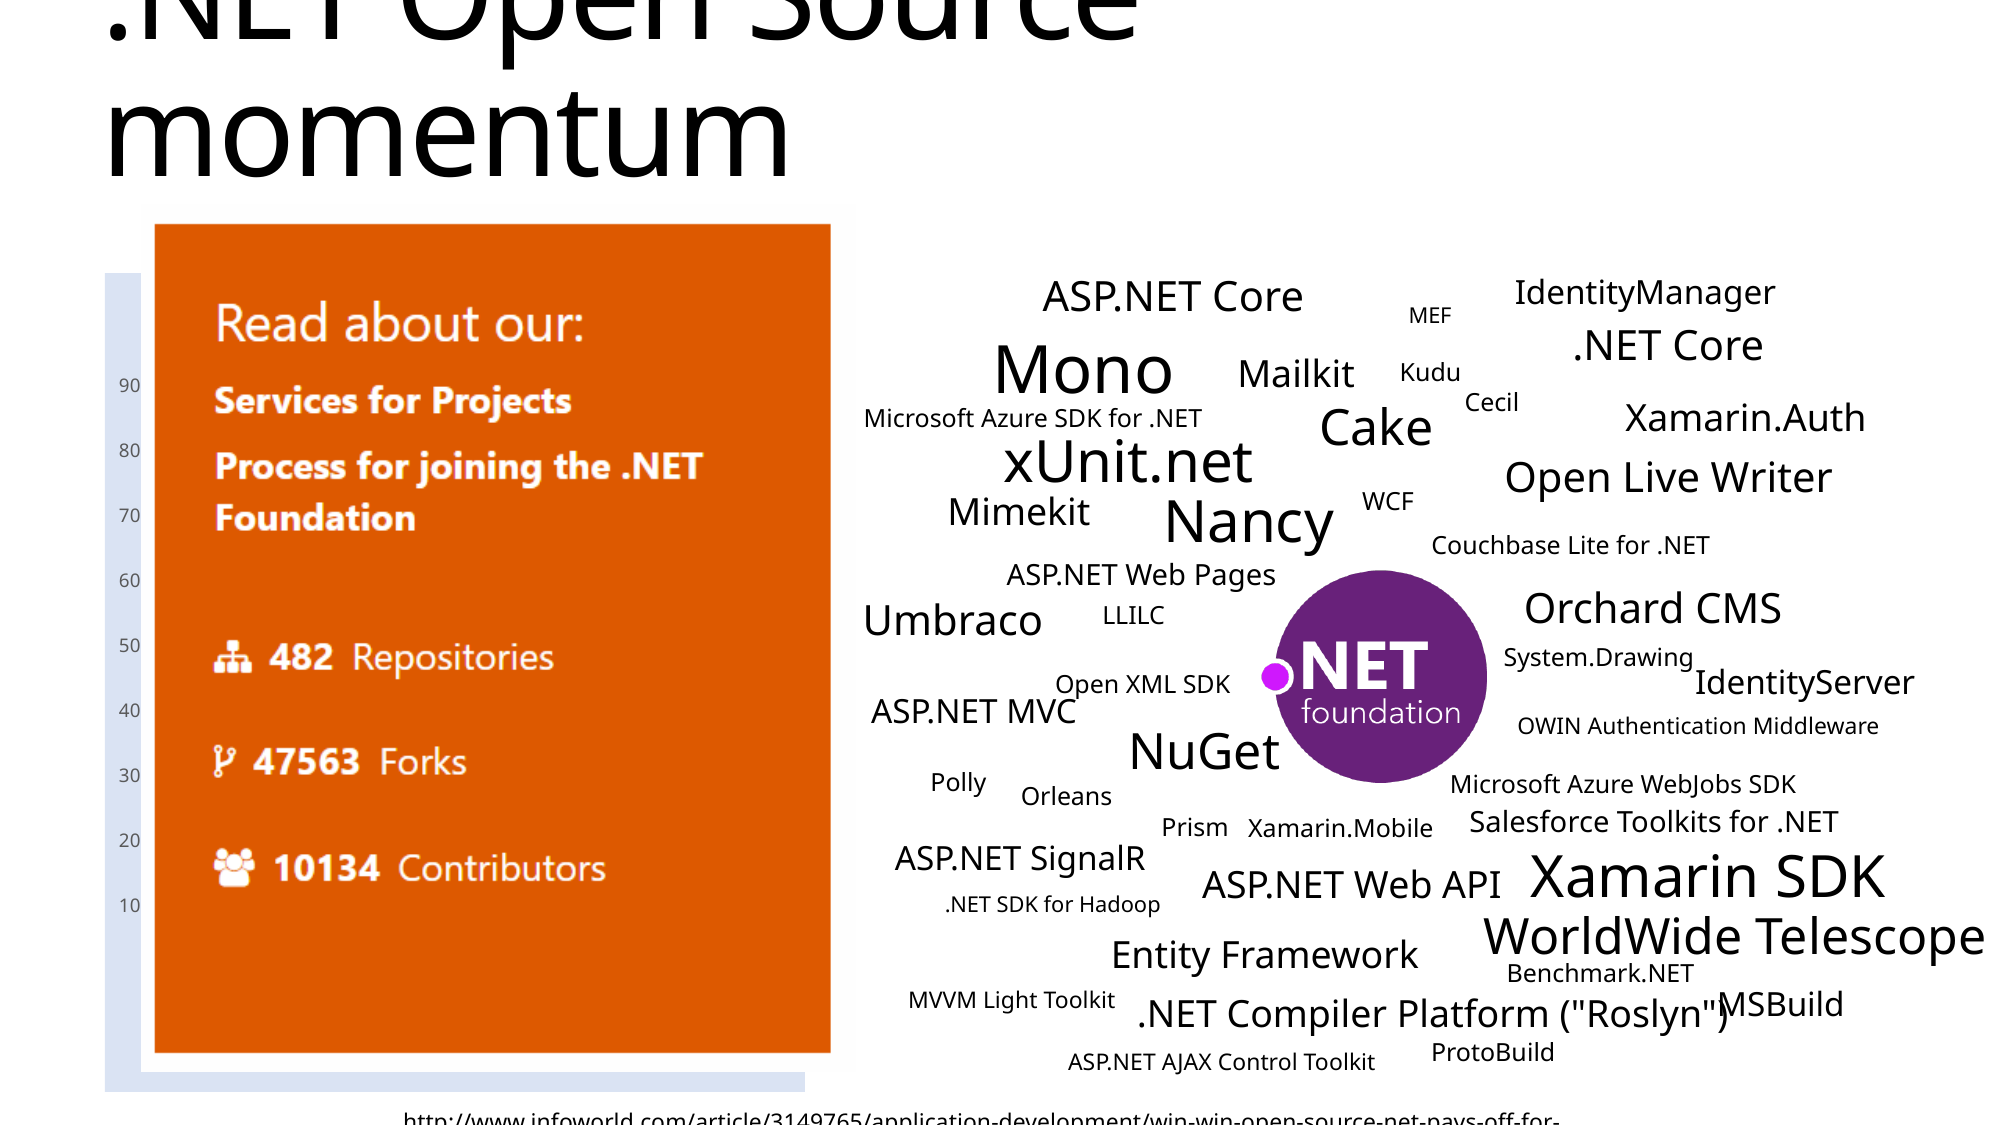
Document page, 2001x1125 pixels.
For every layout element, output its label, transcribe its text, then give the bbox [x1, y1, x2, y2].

text_box Mono [977, 319, 1190, 415]
text_box Open XML SDK [1040, 661, 1246, 706]
text_box MSBuild [1702, 975, 1860, 1031]
text_box OWIN Authentication Middleware [1502, 703, 1895, 747]
text_box Cake [1304, 388, 1449, 463]
picture [141, 204, 856, 1072]
text_box Open Live Writer [1489, 443, 1848, 509]
text_box Salesforce Toolkits for .NET [1454, 796, 1854, 846]
text_box Microsoft Azure WebJobs SDK [1435, 761, 1812, 806]
text_box .NET Compiler Platform ("Roslyn") [1122, 982, 1744, 1043]
text_box Xamarin.Mobile [1233, 805, 1449, 851]
text_box Microsoft Azure SDK for .NET [856, 395, 1218, 440]
picture [1259, 563, 1488, 791]
text_box Benchmark.NET [1491, 950, 1710, 996]
text_box ASP.NET AJAX Control Toolkit [1053, 1040, 1391, 1083]
chart [104, 273, 806, 1092]
text_box Couchbase Lite for .NET [1416, 521, 1726, 567]
text_box ASP.NET MVC [856, 682, 1121, 738]
text_box Entity Framework [1096, 923, 1434, 983]
text_box Umbraco [856, 586, 1058, 652]
text_box LLILC [1087, 592, 1180, 637]
text_box ASP.NET Core [1028, 262, 1319, 328]
text_box Orleans [1006, 773, 1128, 819]
text_box Mailkit [1222, 342, 1370, 403]
text_box .NET SDK for Hadoop [930, 882, 1176, 924]
text_box MVVM Light Toolkit [893, 977, 1131, 1021]
text_box IdentityServer [1680, 653, 1931, 709]
text_box ASP.NET Web API [1187, 853, 1516, 914]
text_box Orchard CMS [1509, 574, 1798, 639]
text_box NuGet [1113, 712, 1259, 788]
text_box Kudu Cecil [1384, 348, 1535, 424]
text_box WorldWide Telescope [1469, 897, 2000, 972]
text_box Prism [1146, 804, 1244, 850]
text_box IdentityManager [1500, 263, 1792, 319]
text_box ASP.NET SignalR [880, 829, 1161, 885]
text_box .NET Core [1557, 319, 1779, 377]
text_box Mimekit [932, 480, 1106, 541]
text_box http://www.infoworld.com/article/3149765/application-development/win-win-open-source-net-pays-off-for-devs.html [388, 1099, 1654, 1125]
text_box System.Drawing [1488, 633, 1710, 679]
text_box Xamarin SDK [1516, 831, 1901, 917]
text_box Xamarin.Auth [1610, 386, 1882, 446]
text_box ProtoBuild [1416, 1029, 1571, 1074]
text_box Polly [915, 759, 1002, 804]
text_box ASP.NET Web Pages [991, 548, 1292, 599]
text_box MEF [1393, 294, 1467, 336]
text_box Nancy [1148, 476, 1349, 561]
text_box .NET Open Source momentum [76, 22, 1843, 206]
text_box xUnit.net [988, 416, 1269, 502]
text_box WCF [1349, 478, 1429, 523]
